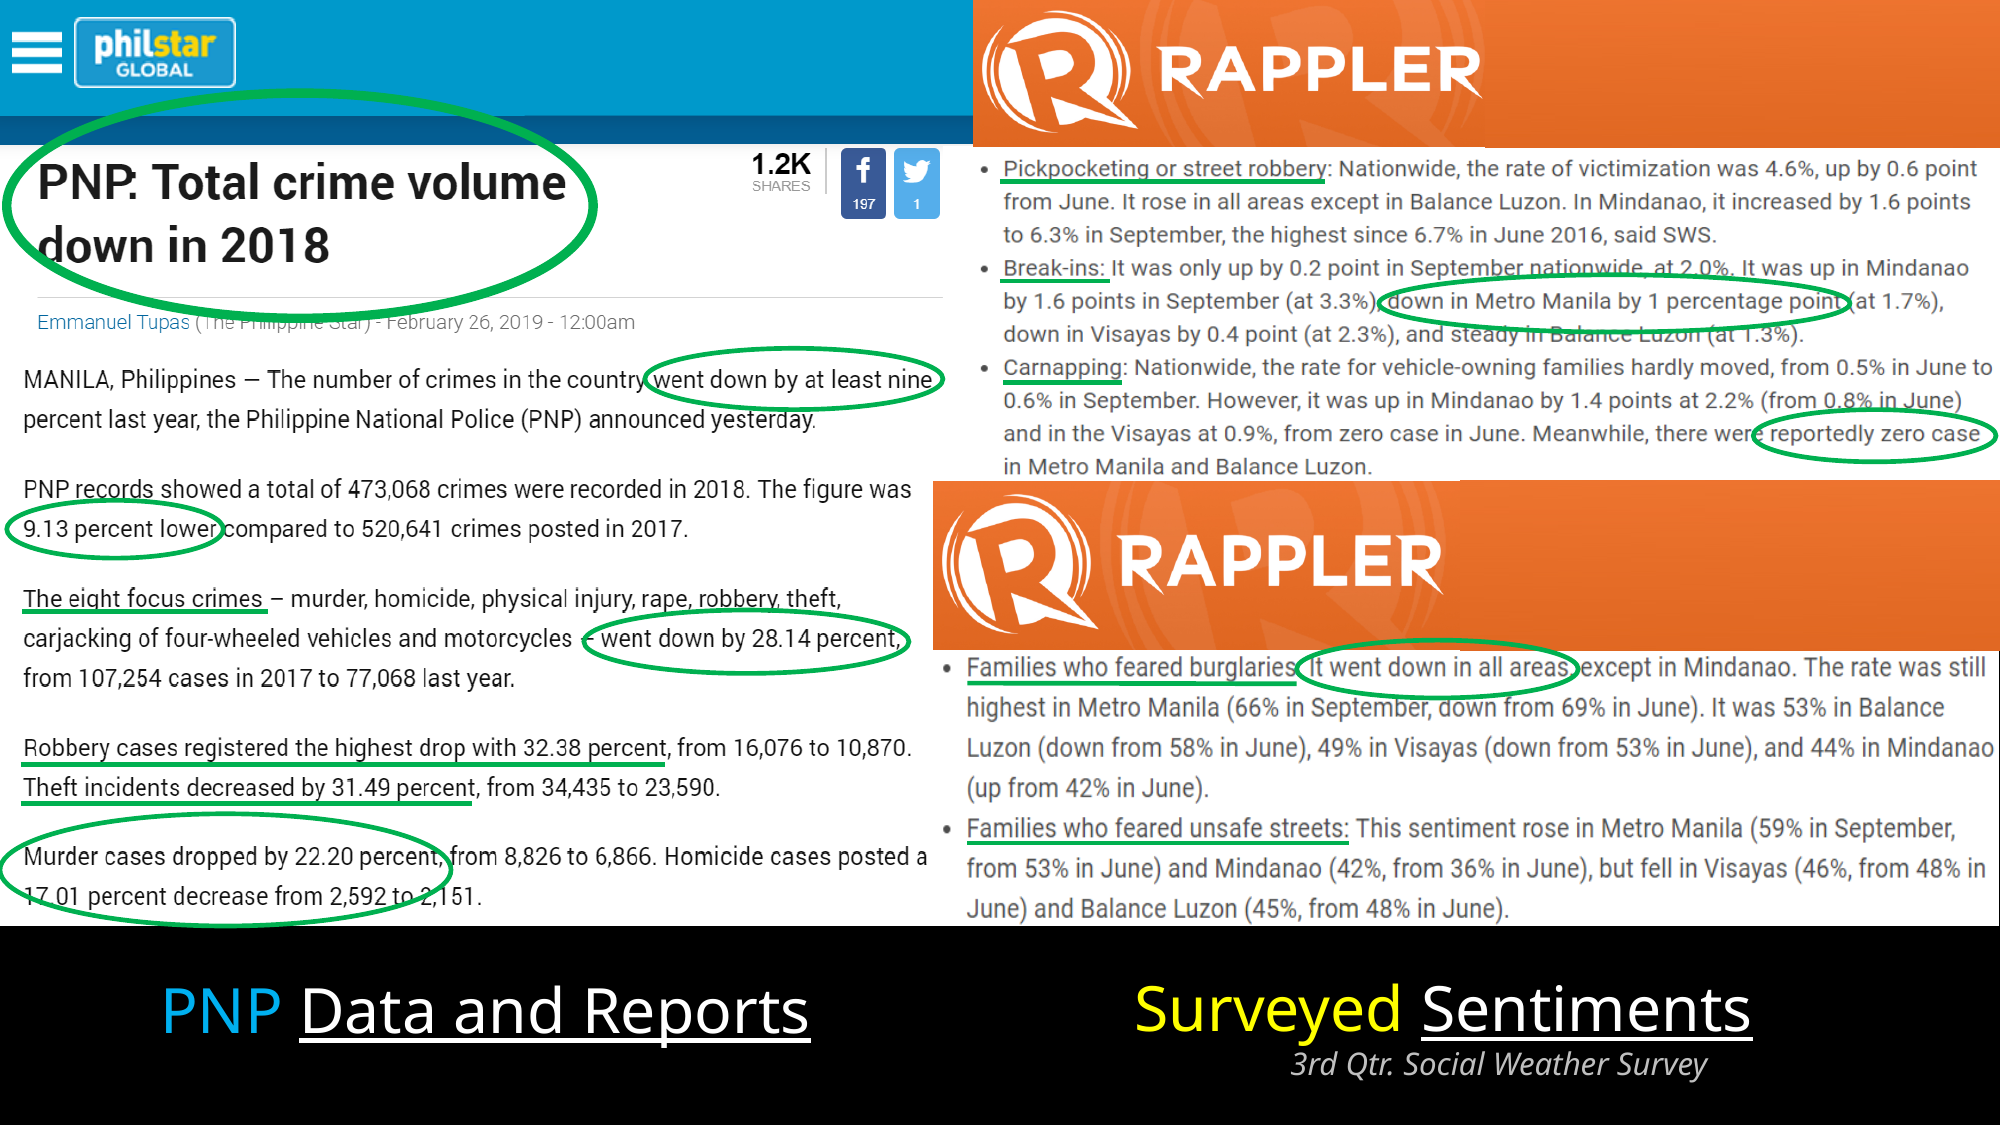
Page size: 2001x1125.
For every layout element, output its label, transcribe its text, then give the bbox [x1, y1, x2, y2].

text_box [942, 0, 2000, 480]
text_box PNP Data and Reports [145, 963, 904, 1053]
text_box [933, 480, 2000, 926]
text_box Surveyed Sentiments 3rd Qtr. Social Weather Survey [1119, 962, 1879, 1090]
picture [0, 354, 942, 926]
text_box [0, 0, 942, 354]
